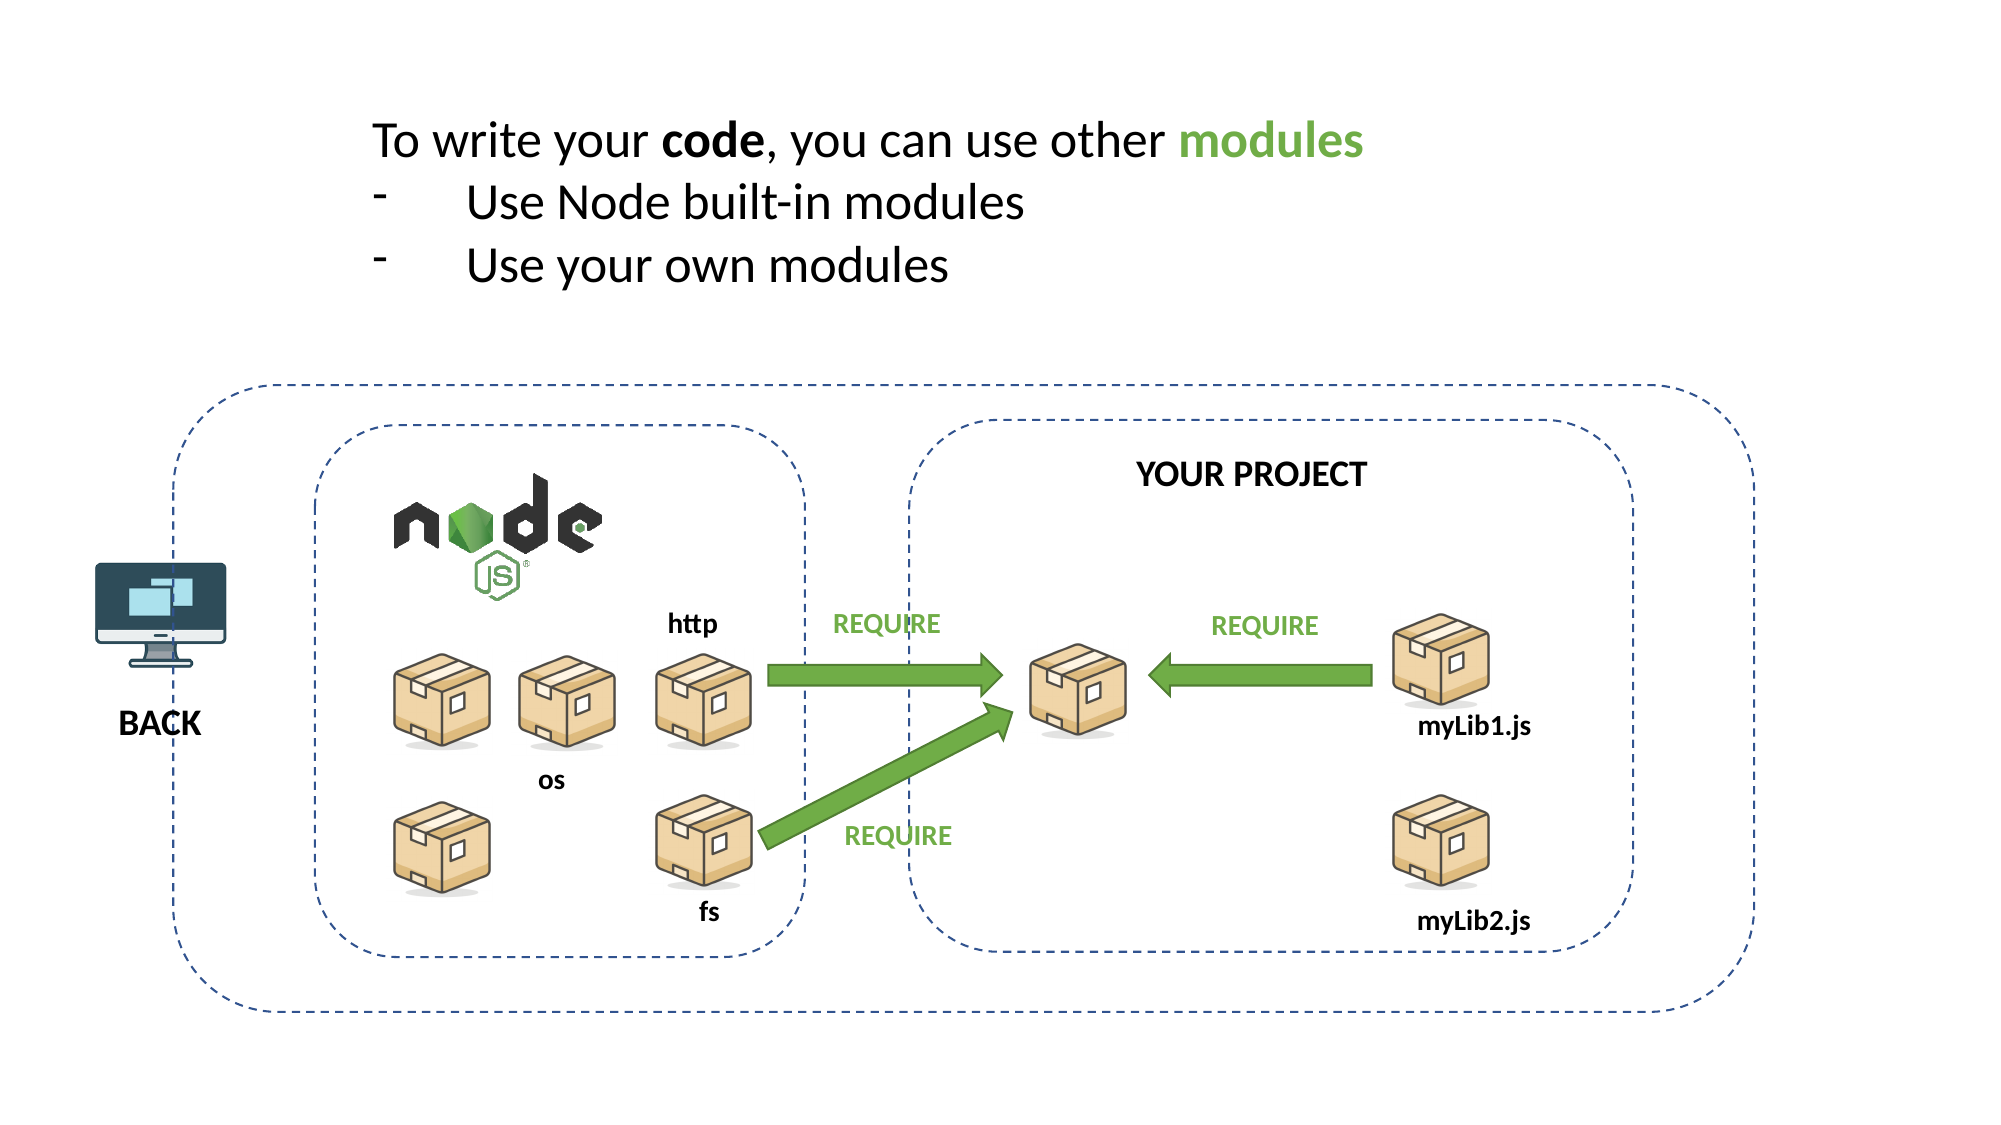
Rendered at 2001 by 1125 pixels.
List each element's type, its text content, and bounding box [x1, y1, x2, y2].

text_box myLib2.js [1401, 893, 1548, 944]
picture [394, 473, 602, 601]
text_box [909, 419, 1634, 952]
text_box REQUIRE [829, 808, 969, 859]
picture [1022, 637, 1129, 744]
text_box [759, 703, 1013, 850]
picture [647, 648, 754, 755]
text_box BACK [103, 694, 218, 751]
picture [386, 648, 493, 755]
text_box [173, 385, 1755, 1012]
picture [386, 796, 493, 902]
text_box fs [684, 904, 736, 935]
text_box os [523, 764, 582, 803]
text_box [1149, 654, 1372, 696]
text_box [768, 654, 1003, 696]
text_box REQUIRE [1196, 598, 1336, 649]
text_box http [652, 596, 735, 647]
picture [648, 789, 755, 896]
picture [89, 543, 232, 687]
text_box [314, 425, 805, 958]
picture [511, 649, 618, 756]
text_box REQUIRE [818, 596, 958, 647]
text_box To write your code, you can use other modules Use Node built-in modules Use your own modules [357, 97, 1689, 300]
picture [1385, 607, 1492, 714]
picture [1385, 789, 1492, 896]
text_box myLib1.js [1402, 698, 1549, 749]
